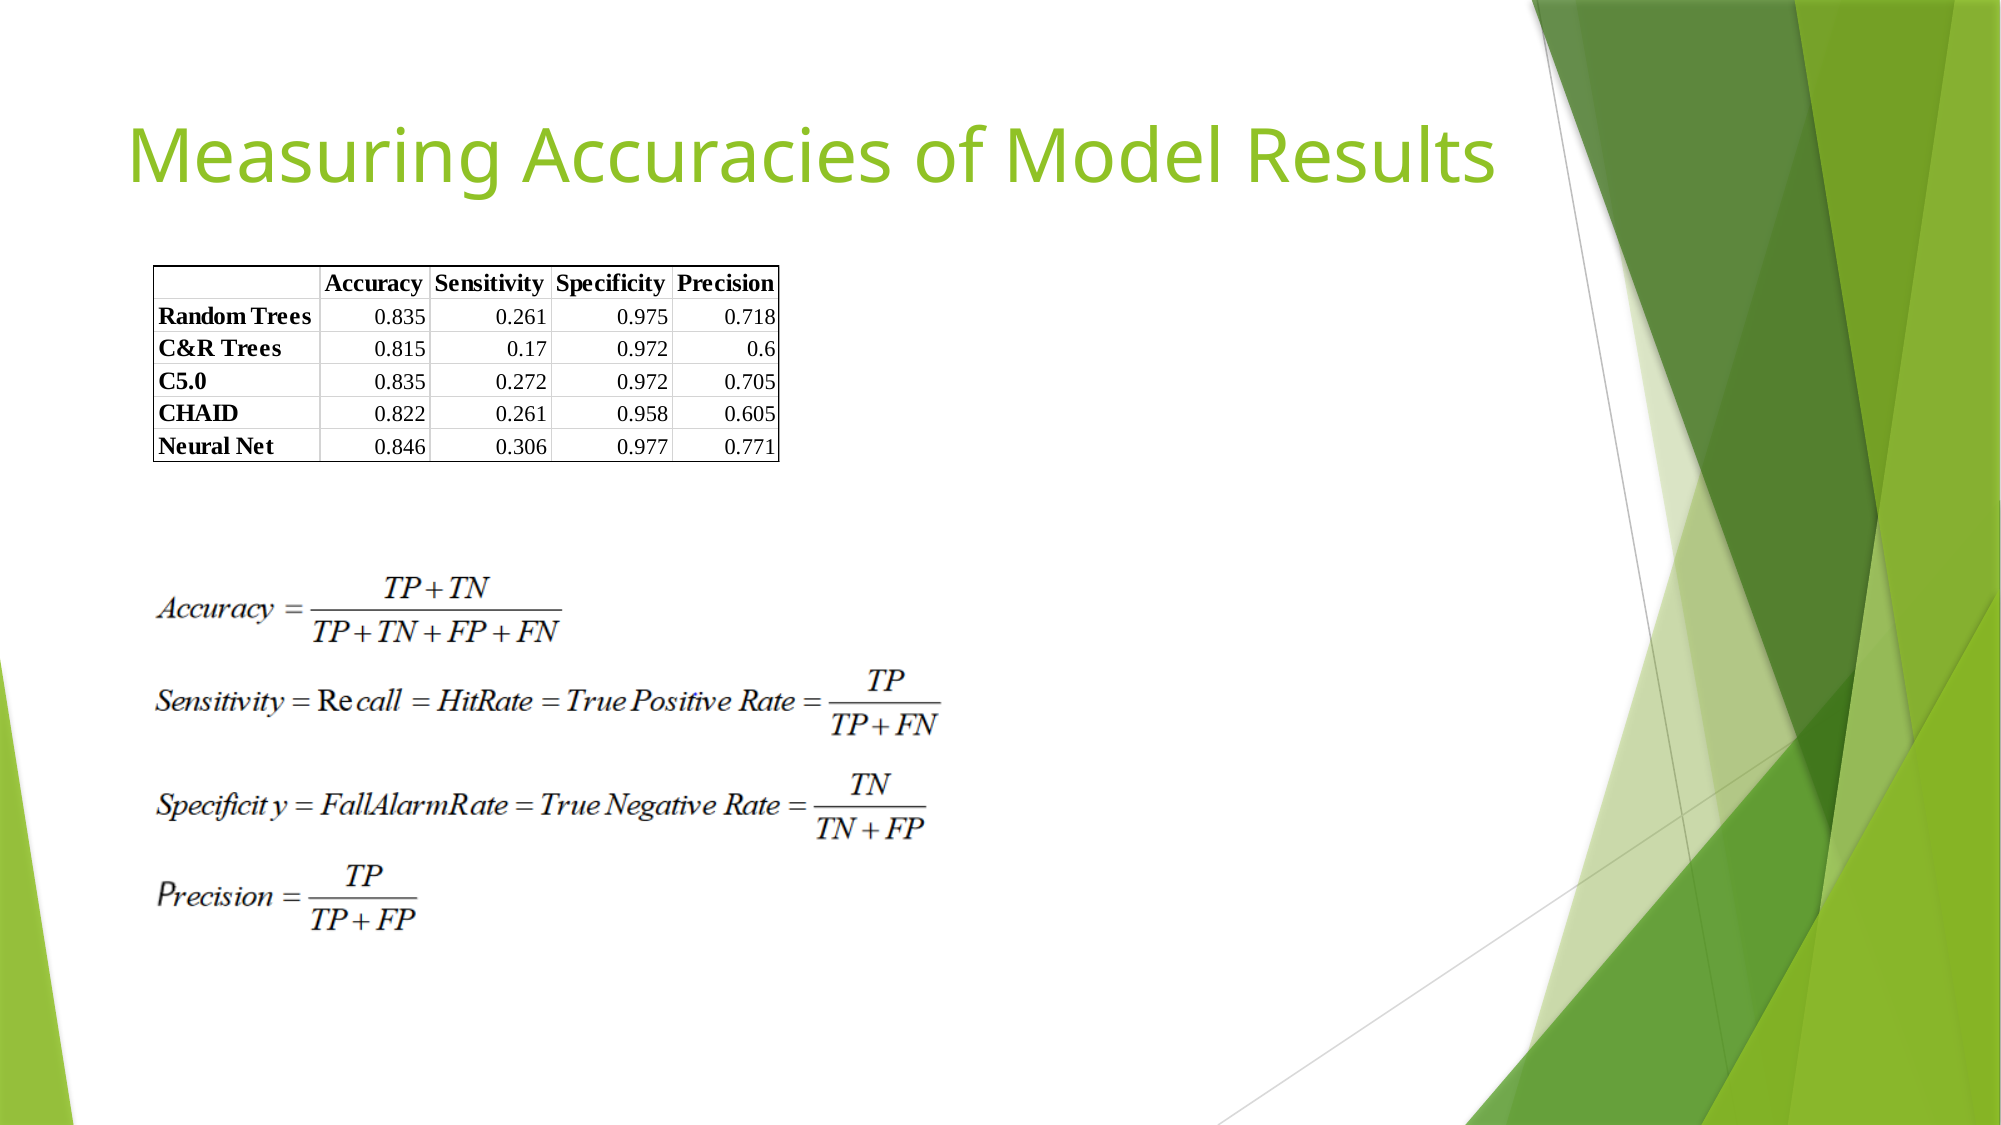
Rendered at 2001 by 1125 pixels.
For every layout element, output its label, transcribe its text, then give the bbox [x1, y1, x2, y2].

picture [152, 561, 959, 961]
title Measuring Accuracies of Model Results [111, 99, 1522, 317]
picture [152, 265, 782, 464]
